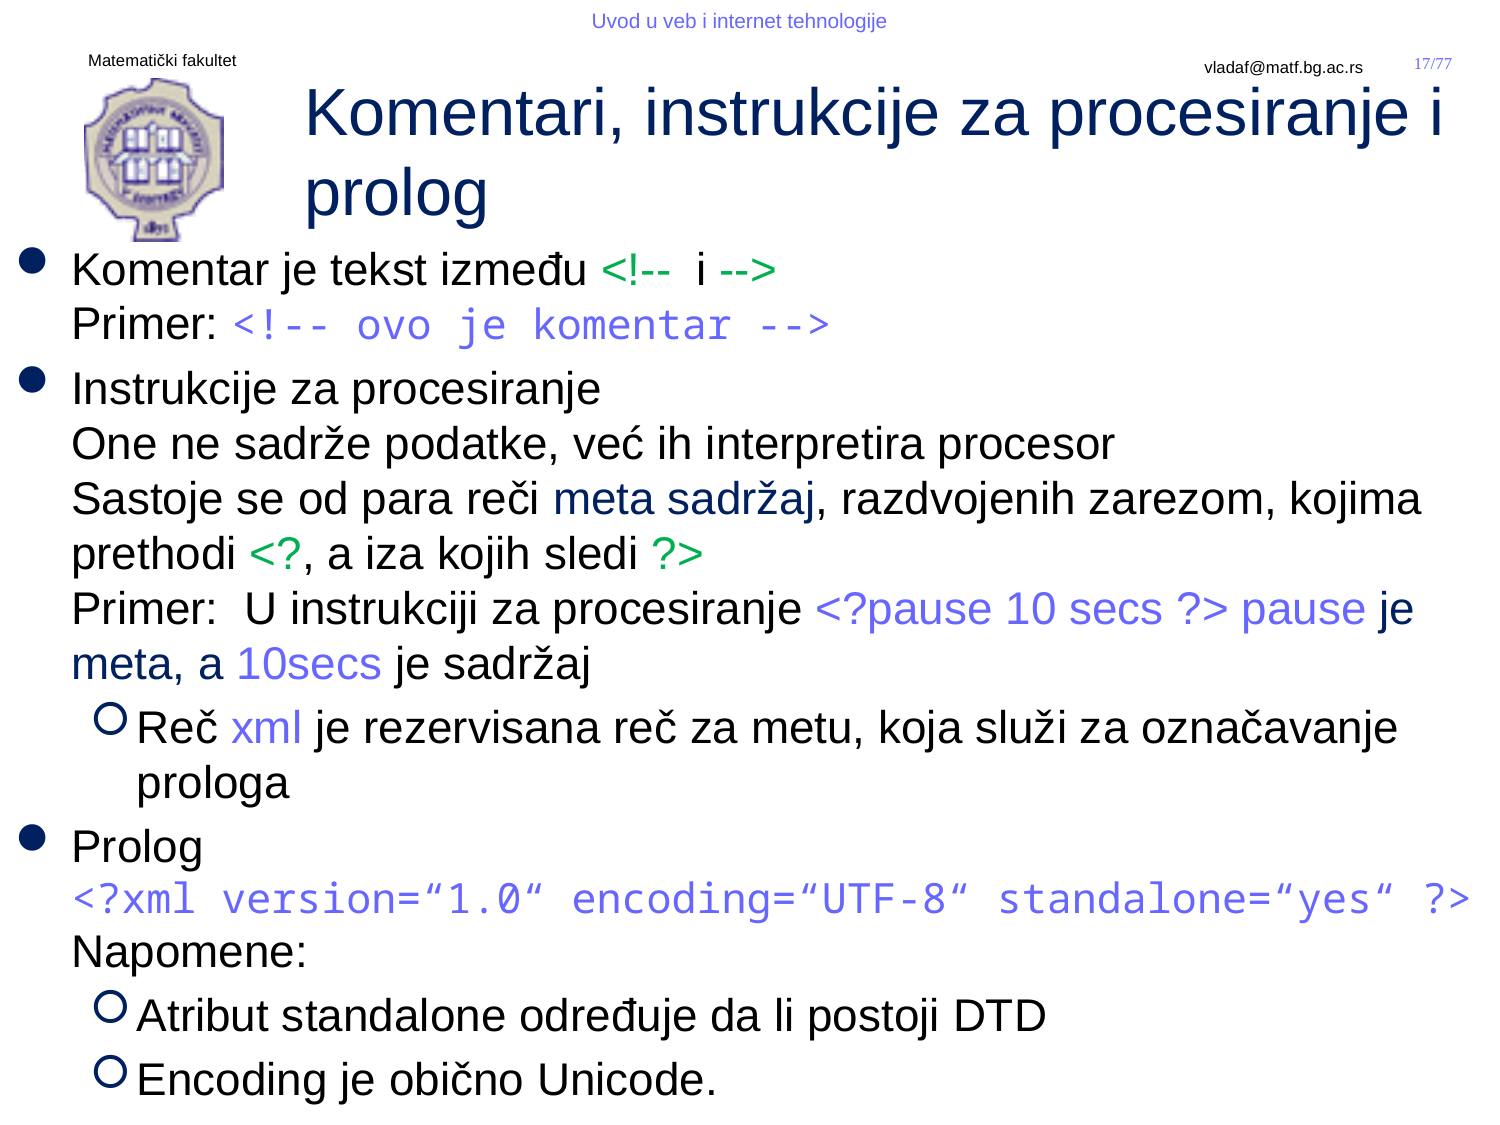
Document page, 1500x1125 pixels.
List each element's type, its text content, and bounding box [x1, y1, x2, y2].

title Komentari, instrukcije za procesiranje i prolog [289, 54, 1500, 231]
picture [84, 78, 224, 231]
list Komentar je tekst između <!-- i --> Primer: <!-- ovo je komentar --> Instrukcije za procesiranje One ne sadrže podatke, već ih interpretira procesor Sastoje se od para reči meta sadržaj, razdvojenih zarezom, kojima prethodi <?, a iza kojih sledi ?> Primer: U instrukciji za procesiranje <?pause 10 secs ?> pause je meta, a 10secs je sadržaj Reč xml je rezervisana reč za metu, koja služi za označavanje prologa Prolog <?xml version=“1.0“ encoding=“UTF-8“ standalone=“yes“ ?> Napomene: Atribut standalone određuje da li postoji DTD Encoding je obično Unicode. [0, 231, 1500, 1057]
text_box [1012, 408, 1043, 483]
